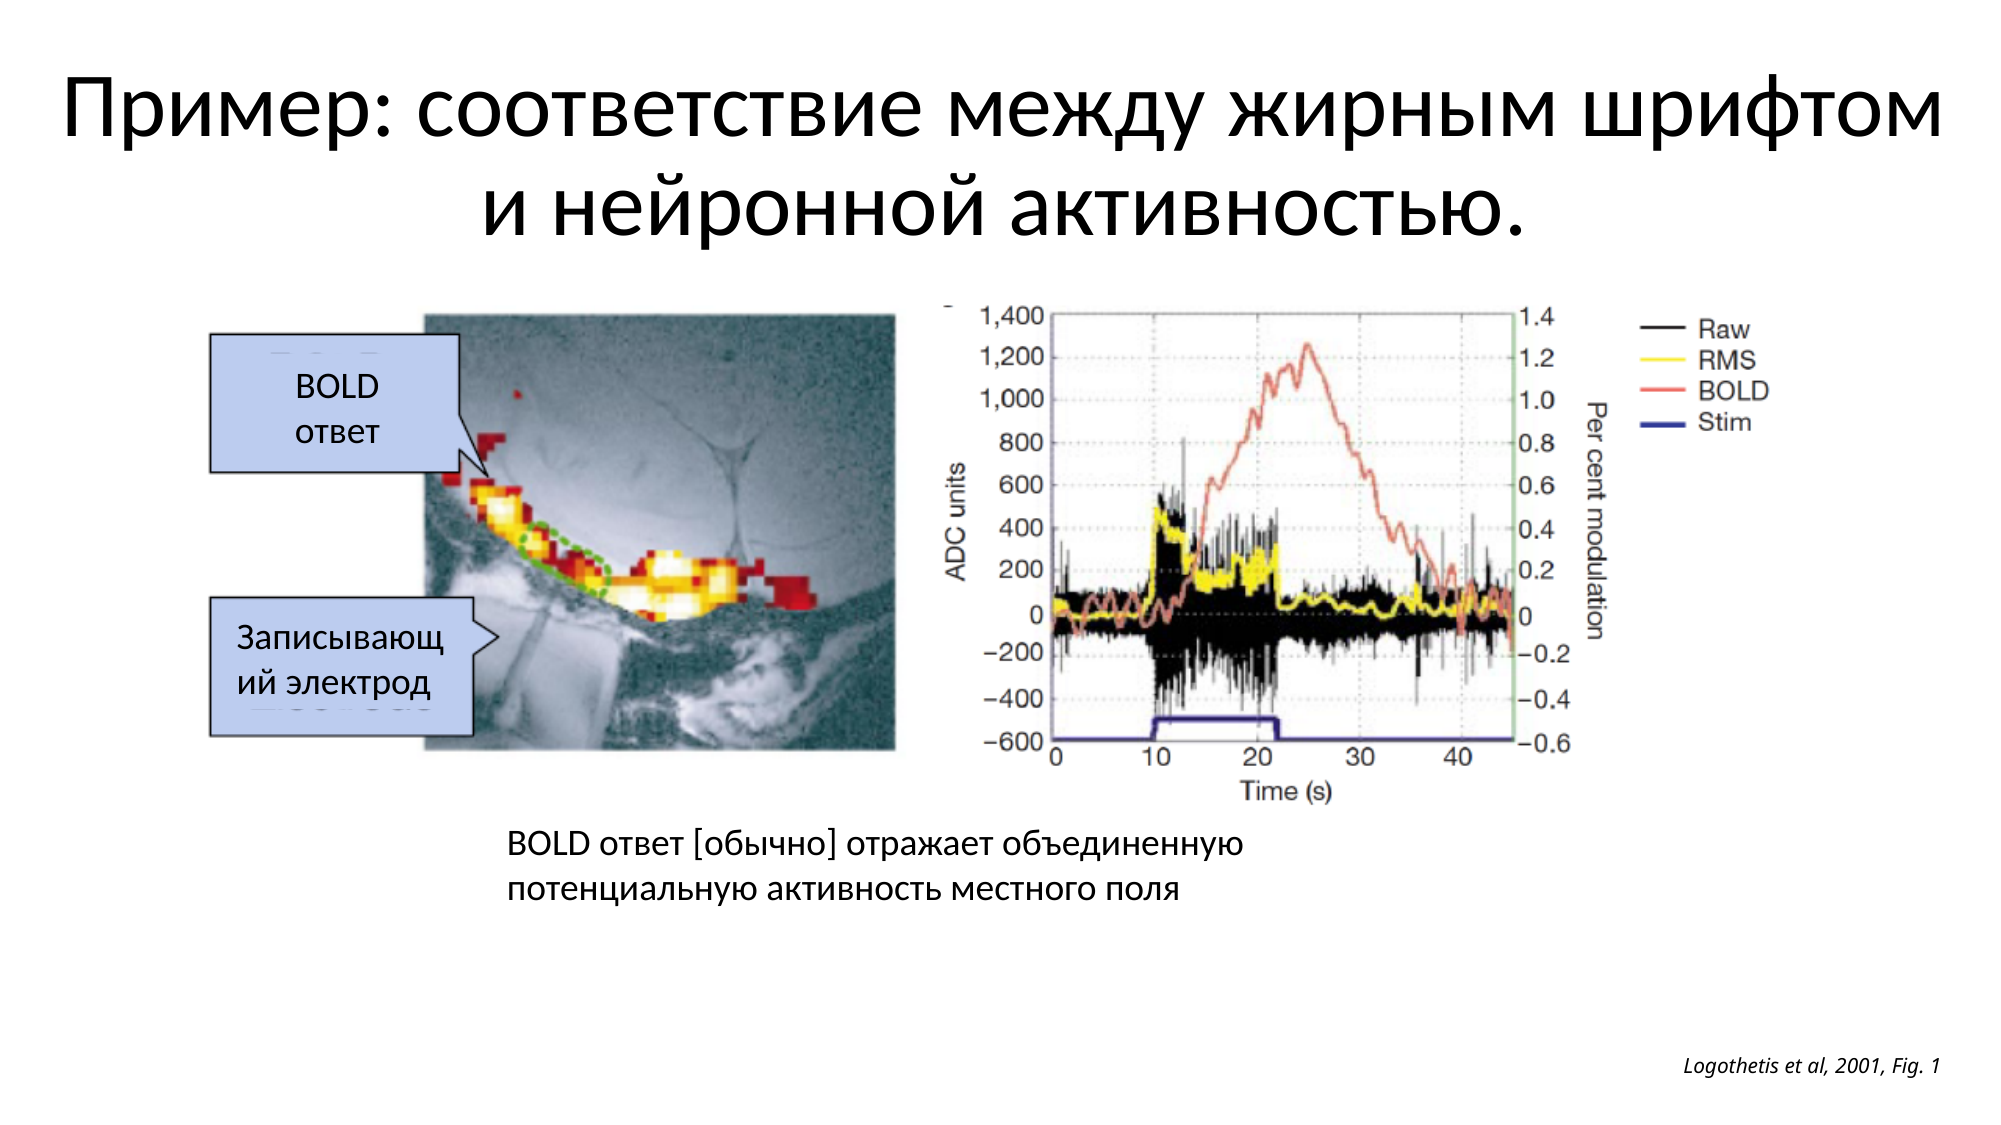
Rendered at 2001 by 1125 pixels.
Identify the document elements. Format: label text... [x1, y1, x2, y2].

text_box Logothetis et al, 2001, Fig. 1 [1384, 1045, 1957, 1086]
picture [171, 262, 1829, 863]
text_box BOLD ответ [обычно] отражает объединенную потенциальную активность местного поля [492, 863, 1343, 916]
title Пример: соответствие между жирным шрифтом и нейронной активностью. [23, 105, 1986, 207]
